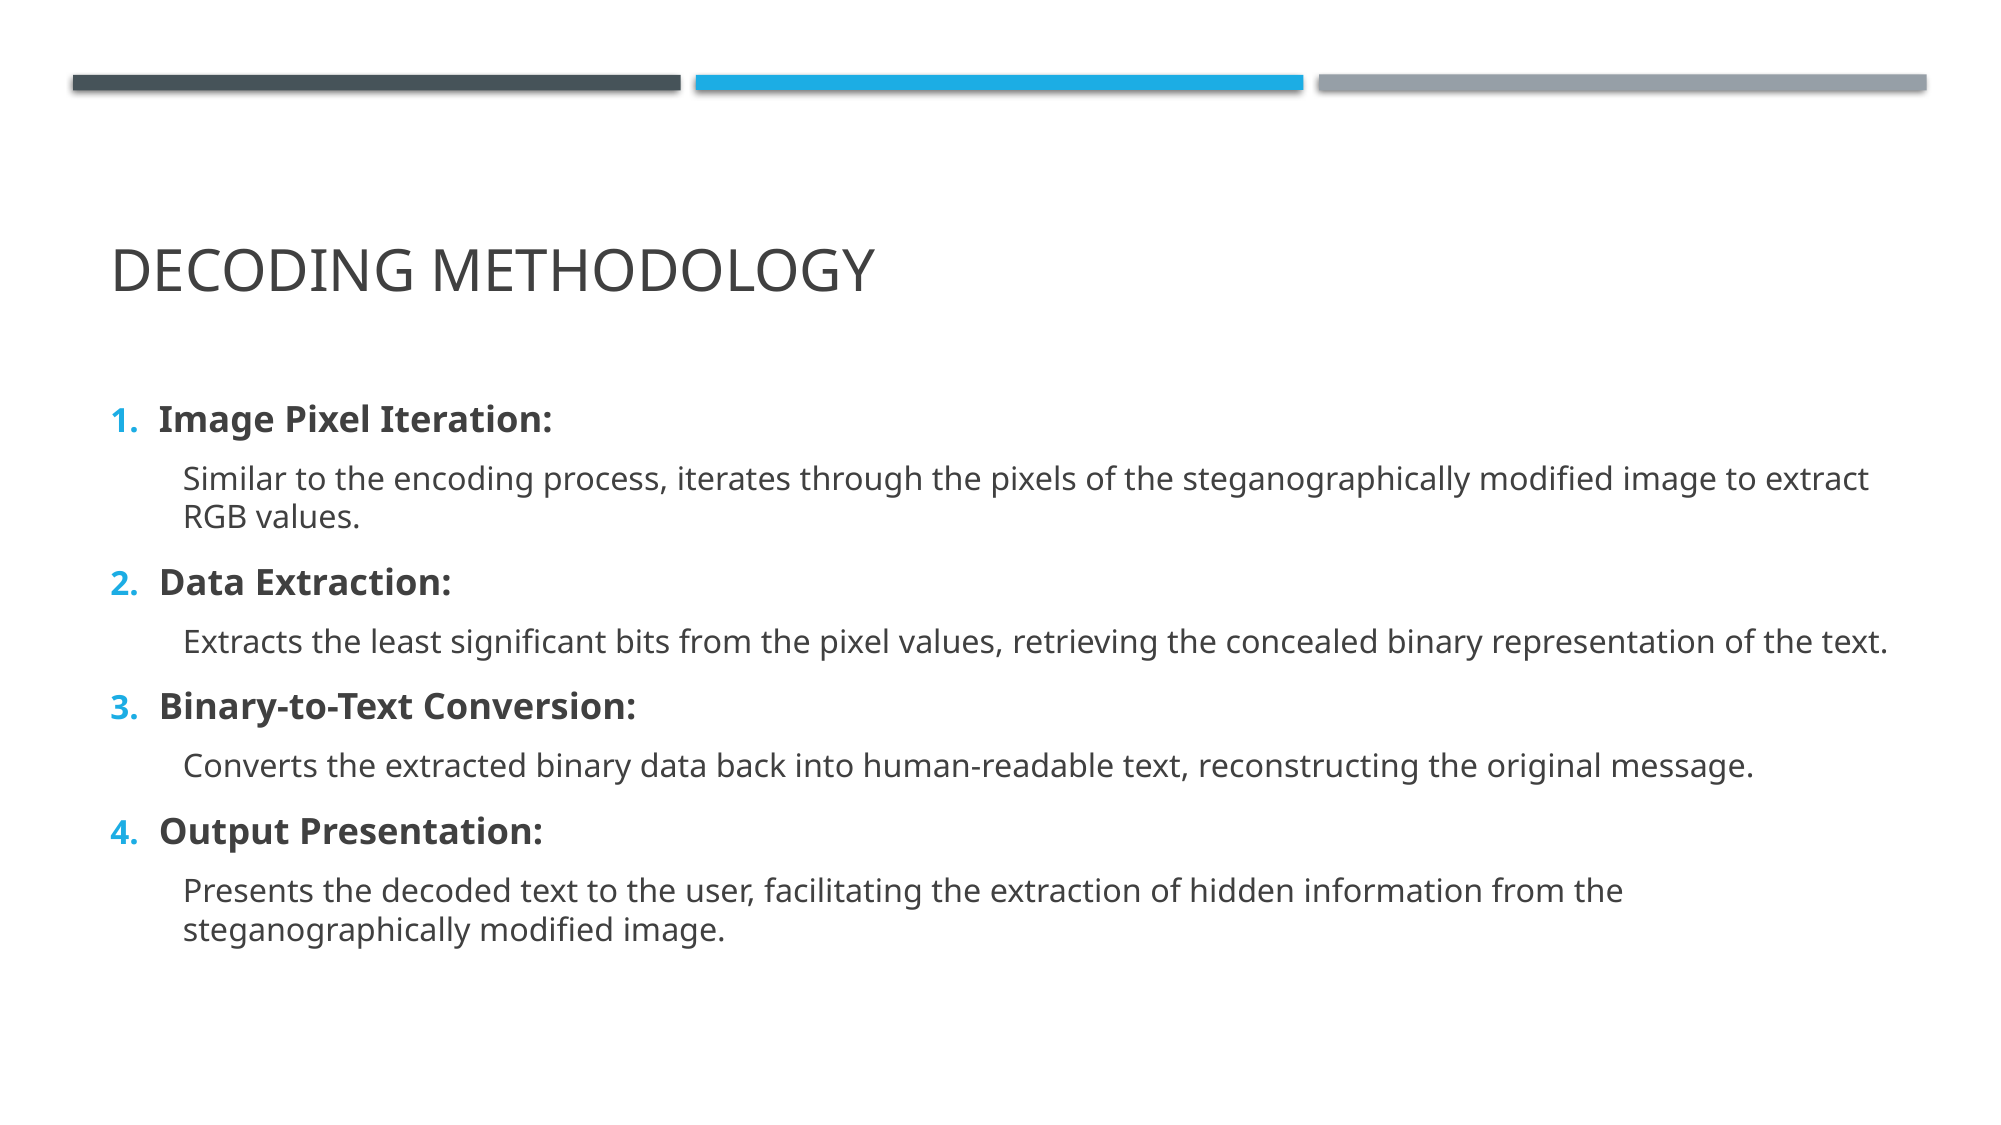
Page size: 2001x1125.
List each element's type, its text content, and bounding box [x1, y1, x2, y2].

title DECODING METHODOLOGY [95, 115, 1905, 311]
list Image Pixel Iteration: Similar to the encoding process, iterates through the pixels of the steganographically modified image to extract RGB values. Data Extraction: Extracts the least significant bits from the pixel values, retrieving the concealed binary representation of the text. Binary-to-Text Conversion: Converts the extracted binary data back into human-readable text, reconstructing the original message. Output Presentation: Presents the decoded text to the user, facilitating the extraction of hidden information from the steganographically modified image. [95, 383, 1905, 981]
